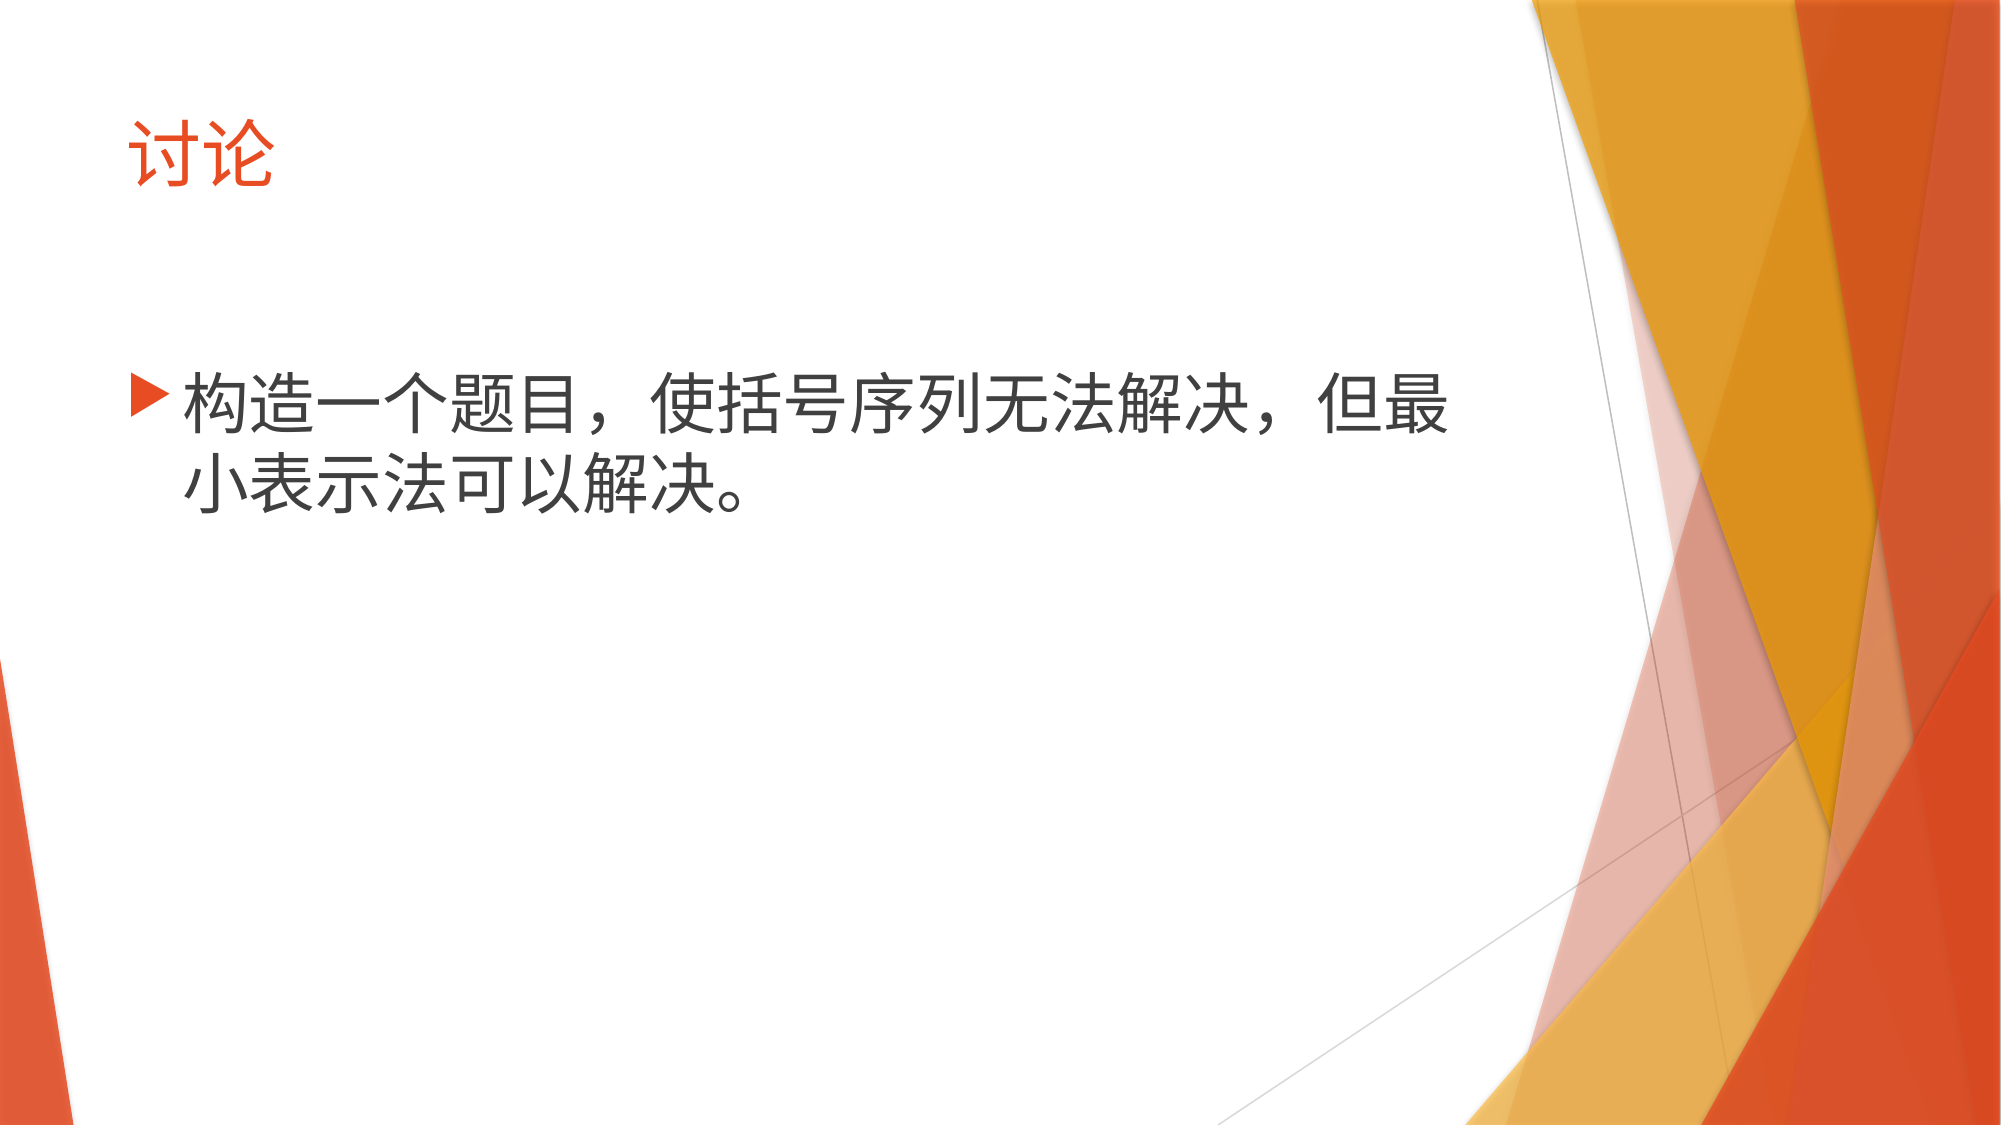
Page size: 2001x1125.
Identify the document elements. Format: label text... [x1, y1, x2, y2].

title 讨论 [111, 99, 1522, 317]
list 构造一个题目，使括号序列无法解决，但最小表示法可以解决。 [111, 354, 1522, 992]
